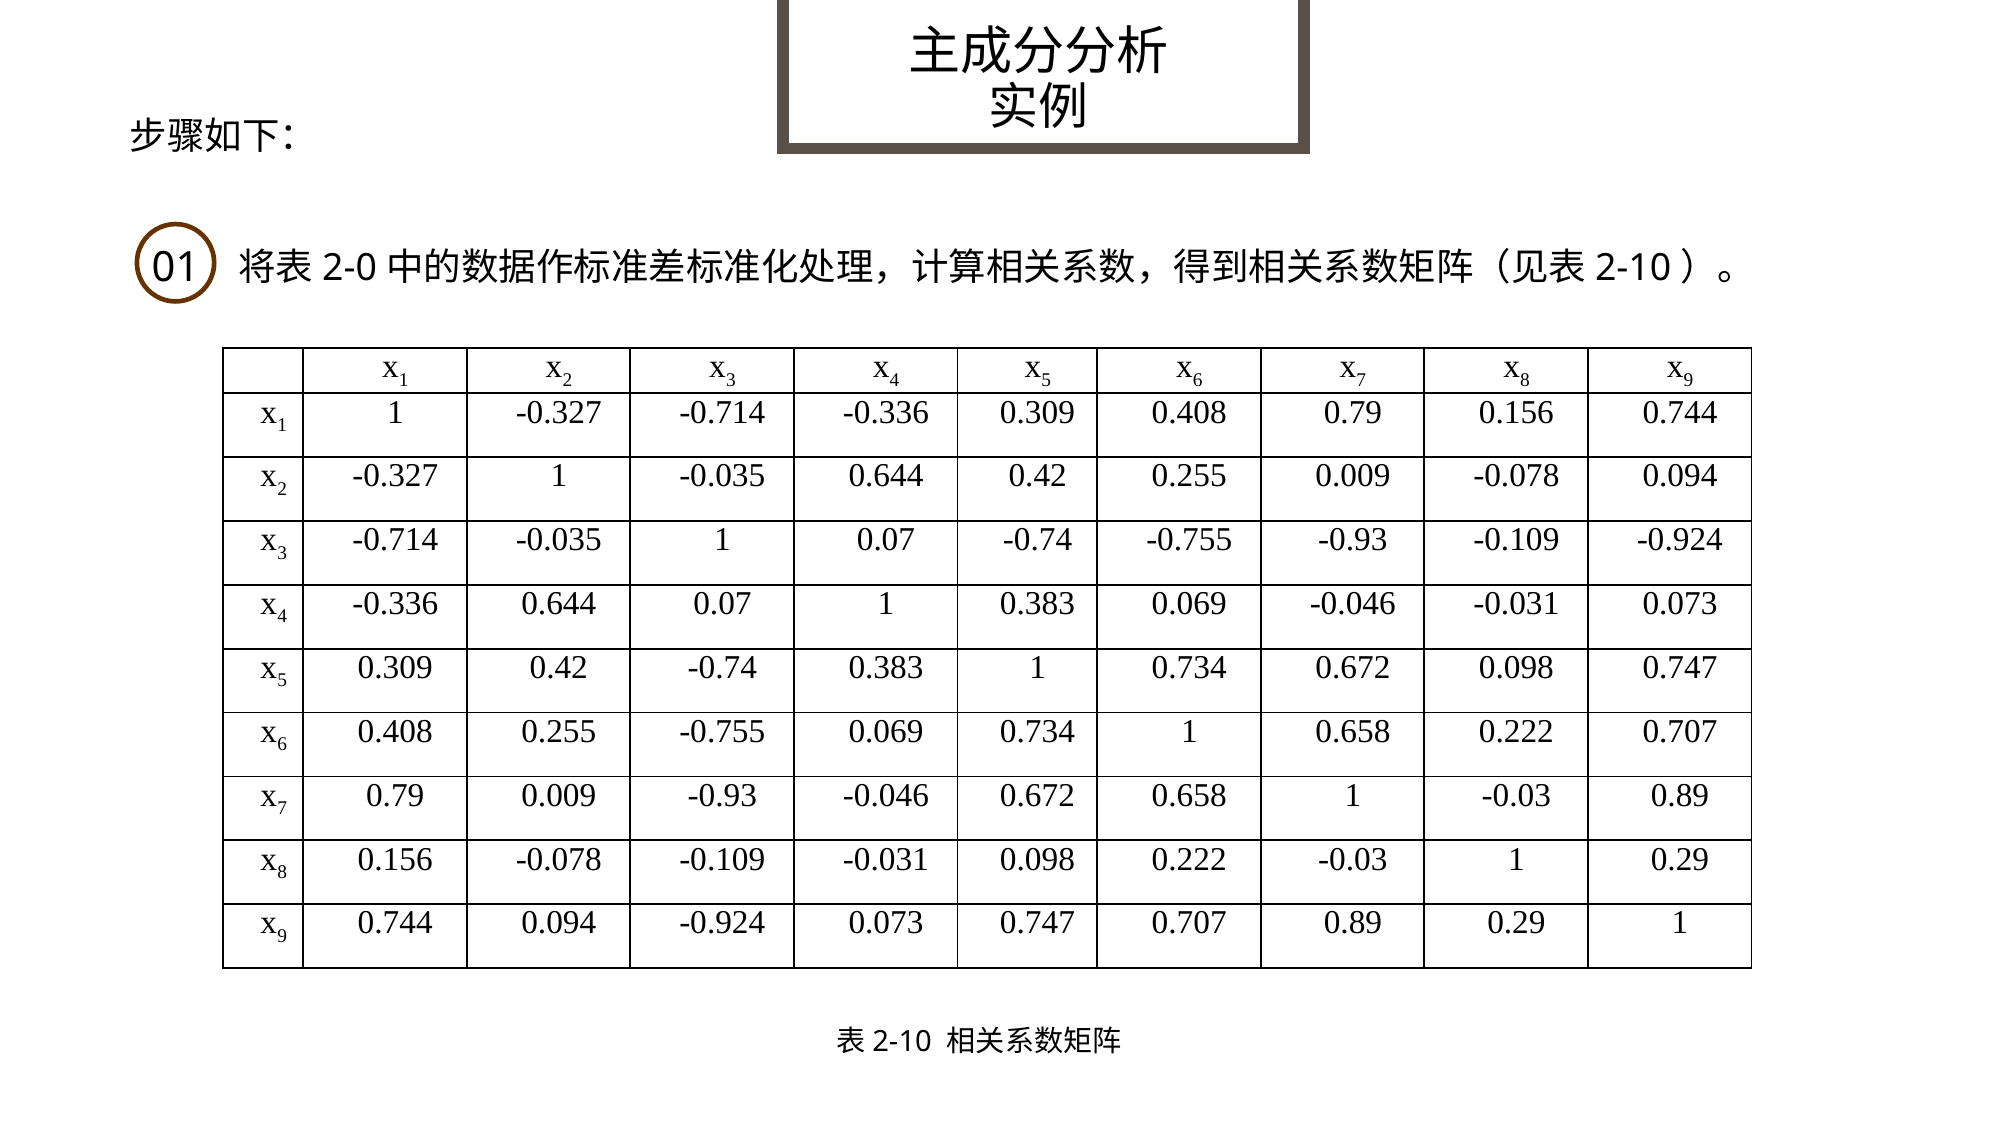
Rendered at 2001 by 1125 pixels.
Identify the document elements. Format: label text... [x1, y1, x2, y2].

table_cell 0.42 [468, 650, 629, 712]
table_cell 0.009 [1262, 458, 1423, 520]
table_cell x3 [224, 522, 302, 584]
table_cell 0.29 [1589, 841, 1751, 903]
table_cell -0.035 [468, 522, 629, 584]
table_cell -0.924 [631, 905, 793, 967]
text_box 01 [136, 232, 224, 298]
table_cell 0.79 [1262, 394, 1423, 456]
table_cell 0.069 [795, 713, 957, 776]
table_cell 0.222 [1425, 713, 1587, 776]
table_cell x1 [224, 394, 302, 456]
text_box 将表2-0中的数据作标准差标准化处理，计算相关系数，得到相关系数矩阵（见表2-10）。 [223, 235, 1735, 296]
table_cell 0.222 [1098, 841, 1260, 903]
table_cell 0.07 [795, 522, 957, 584]
table_cell 0.79 [304, 777, 466, 839]
table_cell 0.383 [795, 650, 957, 712]
table_cell 0.658 [1262, 713, 1423, 776]
table_header x9 [1589, 349, 1751, 392]
text_box 主成分分析 实例 [796, 5, 1280, 155]
table_cell -0.109 [1425, 522, 1587, 584]
table_cell 0.07 [631, 586, 793, 648]
table_cell -0.327 [468, 394, 629, 456]
table_cell 0.89 [1589, 777, 1751, 839]
table_header x4 [795, 349, 957, 392]
table_cell -0.03 [1262, 841, 1423, 903]
table_cell 0.156 [304, 841, 466, 903]
table_cell -0.336 [304, 586, 466, 648]
table_cell 0.073 [795, 905, 957, 967]
table_cell 0.747 [1589, 650, 1751, 712]
table_cell 1 [468, 458, 629, 520]
table_cell 0.734 [1098, 650, 1260, 712]
table_cell -0.714 [304, 522, 466, 584]
table_cell -0.03 [1425, 777, 1587, 839]
table_cell x6 [224, 713, 302, 776]
table_cell 0.747 [958, 905, 1096, 967]
table_cell -0.924 [1589, 522, 1751, 584]
table_cell 0.707 [1098, 905, 1260, 967]
table_cell -0.046 [795, 777, 957, 839]
text_box 表2-10 相关系数矩阵 [821, 1014, 1137, 1065]
table_cell 0.644 [795, 458, 957, 520]
table_cell x5 [224, 650, 302, 712]
table_header x5 [958, 349, 1096, 392]
table_cell -0.078 [1425, 458, 1587, 520]
table_cell -0.031 [1425, 586, 1587, 648]
table_cell 0.309 [304, 650, 466, 712]
table_cell -0.93 [631, 777, 793, 839]
table_cell -0.327 [304, 458, 466, 520]
table_cell 0.672 [958, 777, 1096, 839]
table_cell 0.707 [1589, 713, 1751, 776]
table_cell -0.755 [631, 713, 793, 776]
table_cell 0.408 [304, 713, 466, 776]
table_header x6 [1098, 349, 1260, 392]
table_cell x7 [224, 777, 302, 839]
table_header x3 [631, 349, 793, 392]
table_header x1 [304, 349, 466, 392]
table_cell 1 [1589, 905, 1751, 967]
table_cell 1 [1098, 713, 1260, 776]
table_cell 0.408 [1098, 394, 1260, 456]
table_cell 0.42 [958, 458, 1096, 520]
table_cell 0.098 [1425, 650, 1587, 712]
table_cell 0.094 [1589, 458, 1751, 520]
table_header x8 [1425, 349, 1587, 392]
table_cell x4 [224, 586, 302, 648]
table_cell 0.094 [468, 905, 629, 967]
table_cell x9 [224, 905, 302, 967]
table_cell -0.035 [631, 458, 793, 520]
table_header x7 [1262, 349, 1423, 392]
table_cell -0.046 [1262, 586, 1423, 648]
table_cell 0.098 [958, 841, 1096, 903]
table_cell 0.744 [1589, 394, 1751, 456]
table_cell 0.29 [1425, 905, 1587, 967]
table_cell -0.031 [795, 841, 957, 903]
text_box 步骤如下： [114, 104, 332, 165]
table_cell 0.309 [958, 394, 1096, 456]
table_cell 1 [1262, 777, 1423, 839]
table_cell 1 [304, 394, 466, 456]
table_cell 0.255 [468, 713, 629, 776]
table_cell 1 [631, 522, 793, 584]
table_cell -0.755 [1098, 522, 1260, 584]
table_cell -0.93 [1262, 522, 1423, 584]
table_cell 0.156 [1425, 394, 1587, 456]
table_cell 0.672 [1262, 650, 1423, 712]
table_cell x8 [224, 841, 302, 903]
table_cell 0.744 [304, 905, 466, 967]
table_cell 0.069 [1098, 586, 1260, 648]
text_box [152, 224, 199, 232]
text_box [782, 0, 1305, 149]
table_cell 0.383 [958, 586, 1096, 648]
table_cell 0.644 [468, 586, 629, 648]
table_cell 1 [1425, 841, 1587, 903]
table_cell -0.74 [631, 650, 793, 712]
table_cell 0.009 [468, 777, 629, 839]
table_cell 0.073 [1589, 586, 1751, 648]
table_cell 1 [958, 650, 1096, 712]
table_cell 0.658 [1098, 777, 1260, 839]
table_cell 0.89 [1262, 905, 1423, 967]
table_header [224, 349, 302, 392]
table_cell x2 [224, 458, 302, 520]
table_cell -0.336 [795, 394, 957, 456]
table_cell -0.714 [631, 394, 793, 456]
table_cell 0.734 [958, 713, 1096, 776]
table_cell -0.078 [468, 841, 629, 903]
table_cell -0.109 [631, 841, 793, 903]
table_cell -0.74 [958, 522, 1096, 584]
table_header x2 [468, 349, 629, 392]
table_cell 1 [795, 586, 957, 648]
text_box [159, 298, 192, 302]
table_cell 0.255 [1098, 458, 1260, 520]
